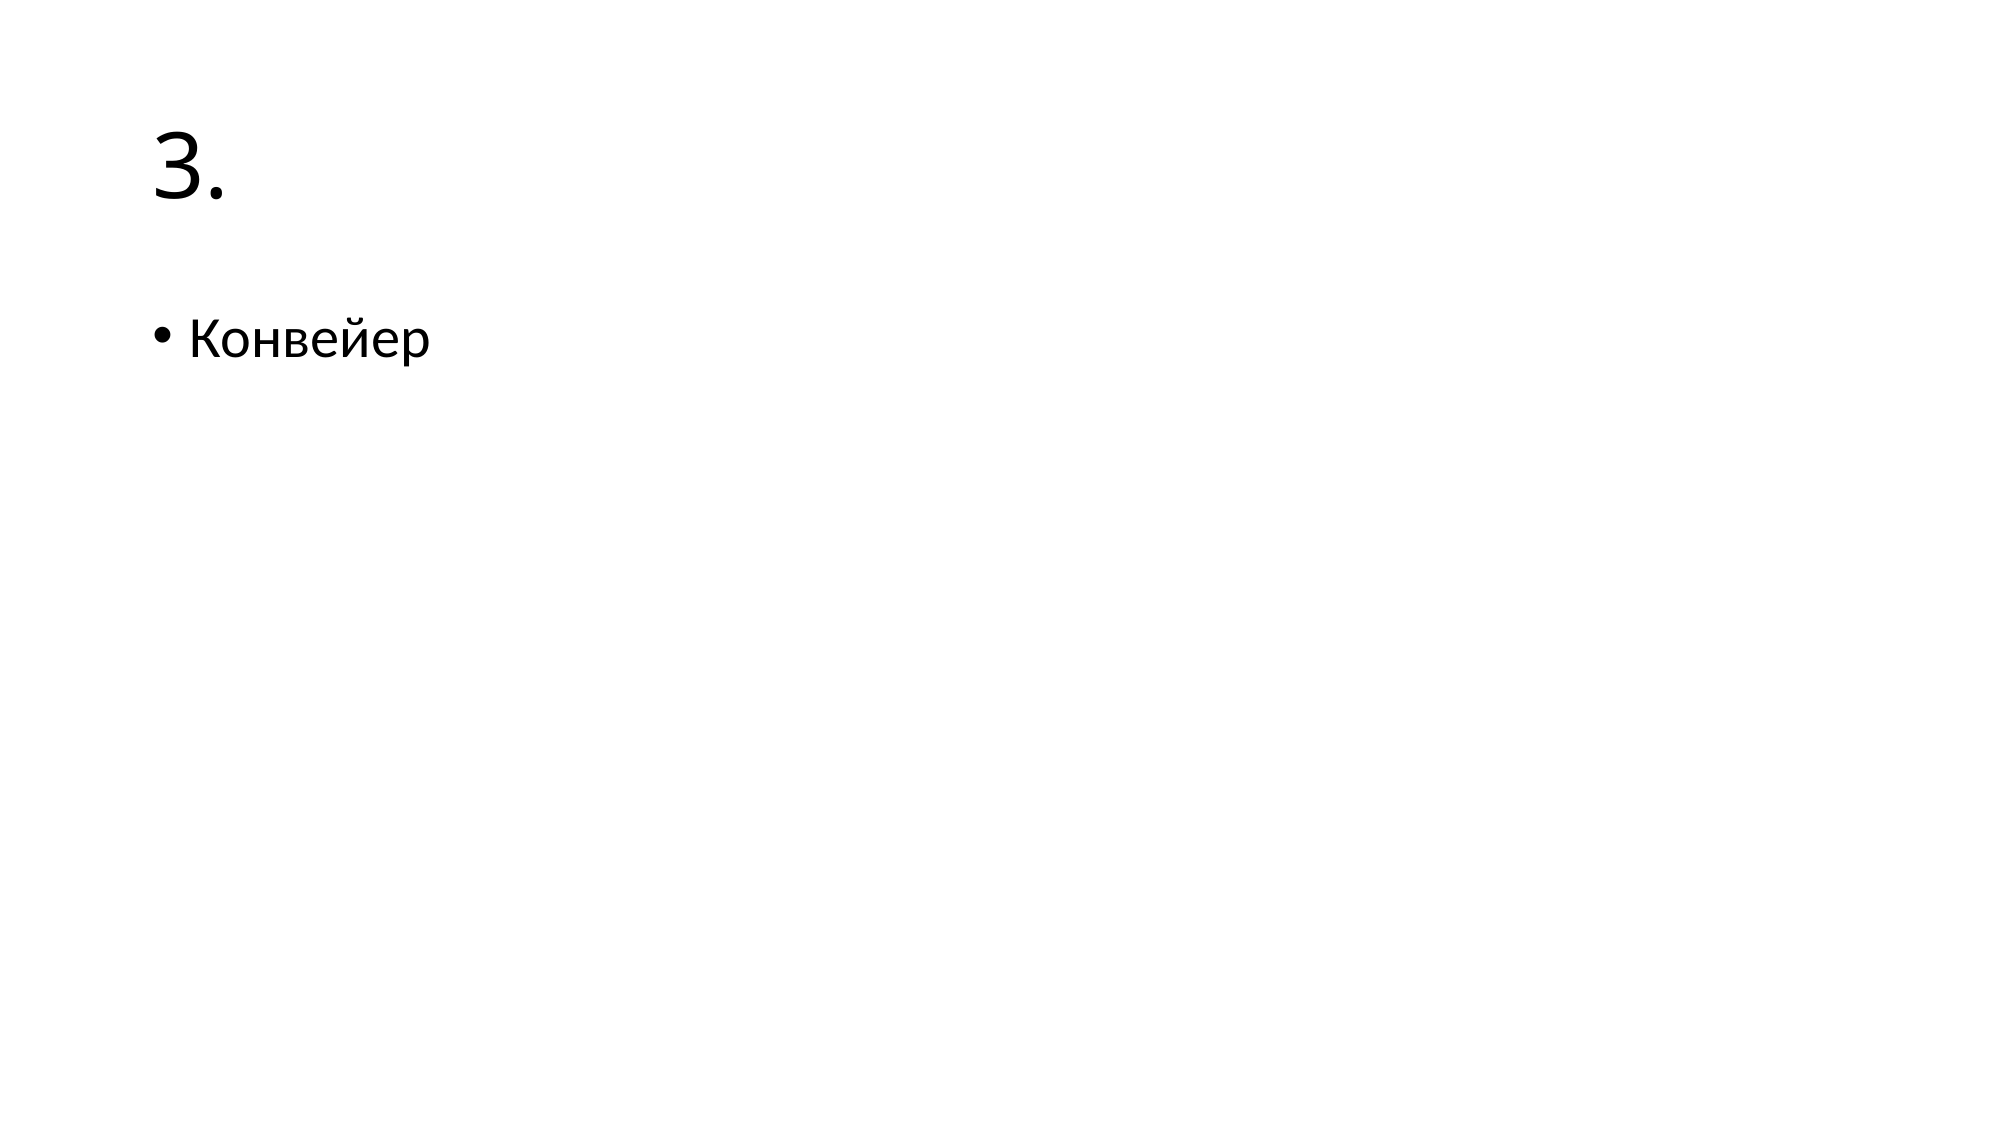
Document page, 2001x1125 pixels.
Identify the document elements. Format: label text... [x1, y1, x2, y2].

list Конвейер [137, 299, 1863, 1014]
title 3. [137, 59, 1863, 278]
